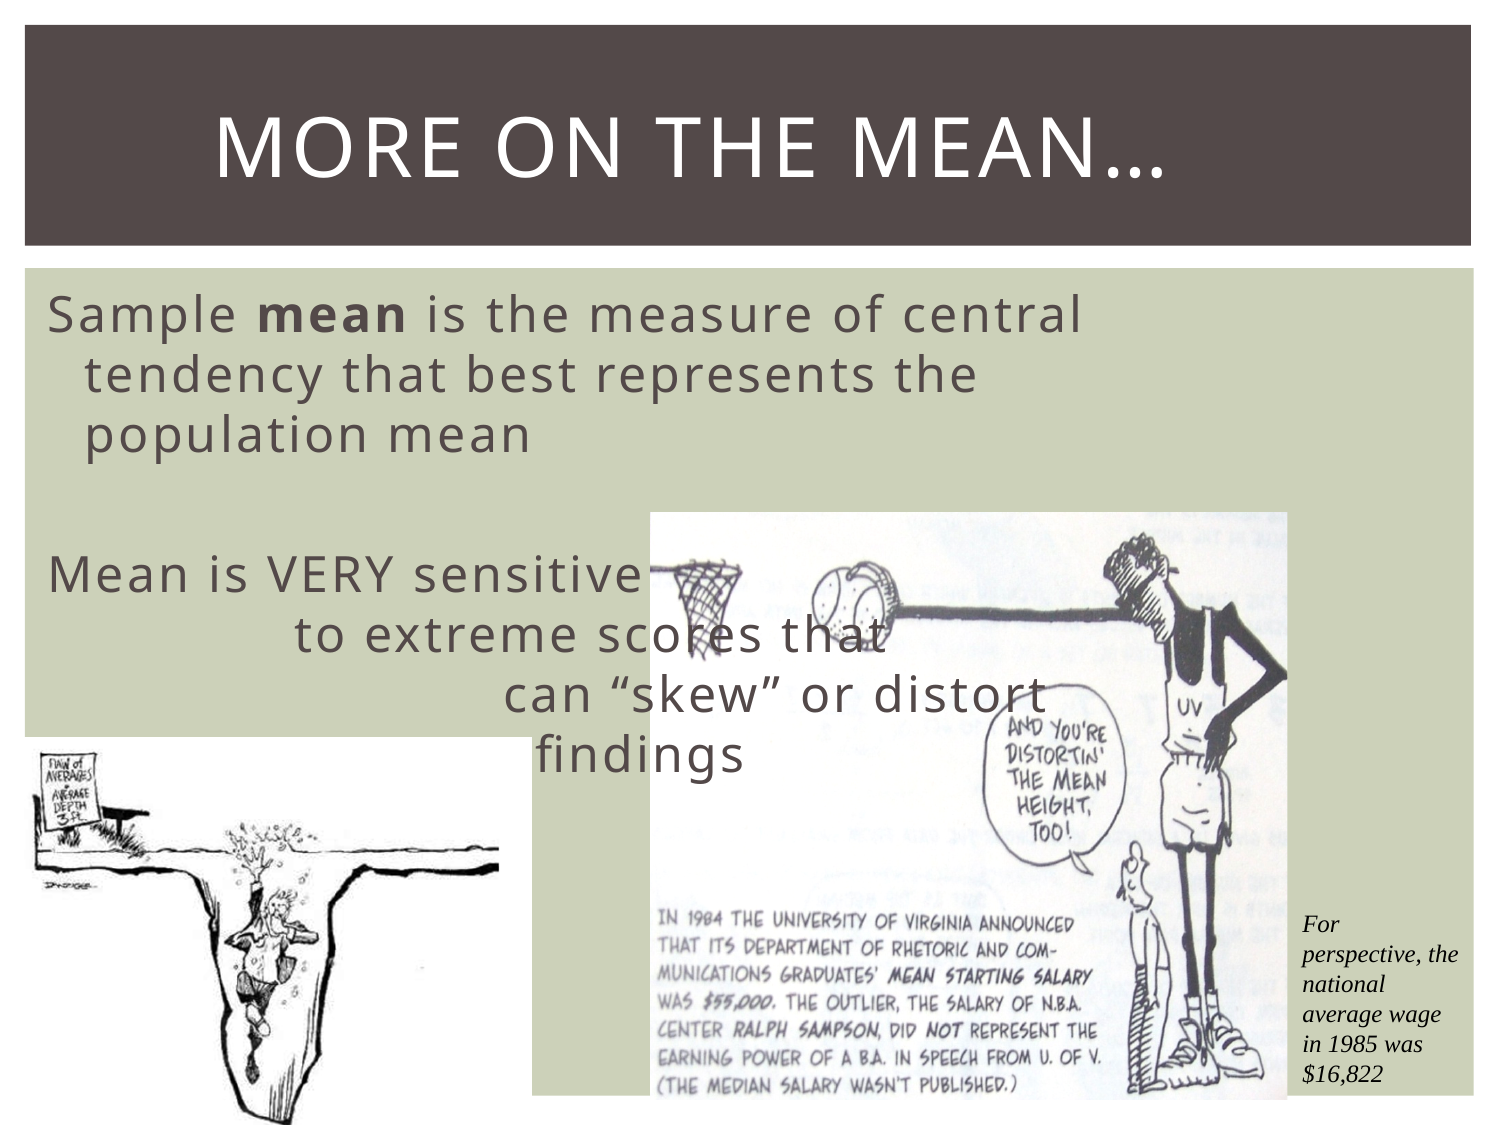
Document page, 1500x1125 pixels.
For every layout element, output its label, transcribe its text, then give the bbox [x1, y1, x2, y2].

title More on the MEAN… [62, 50, 1413, 238]
list Sample mean is the measure of central tendency that best represents the population mean Mean is VERY sensitive to extreme scores that can “skew” or distort findings [24, 275, 1300, 1063]
picture [649, 512, 1288, 1101]
text_box For perspective, the national average wage in 1985 was $16,822 [1291, 899, 1475, 1095]
picture [24, 737, 533, 1125]
